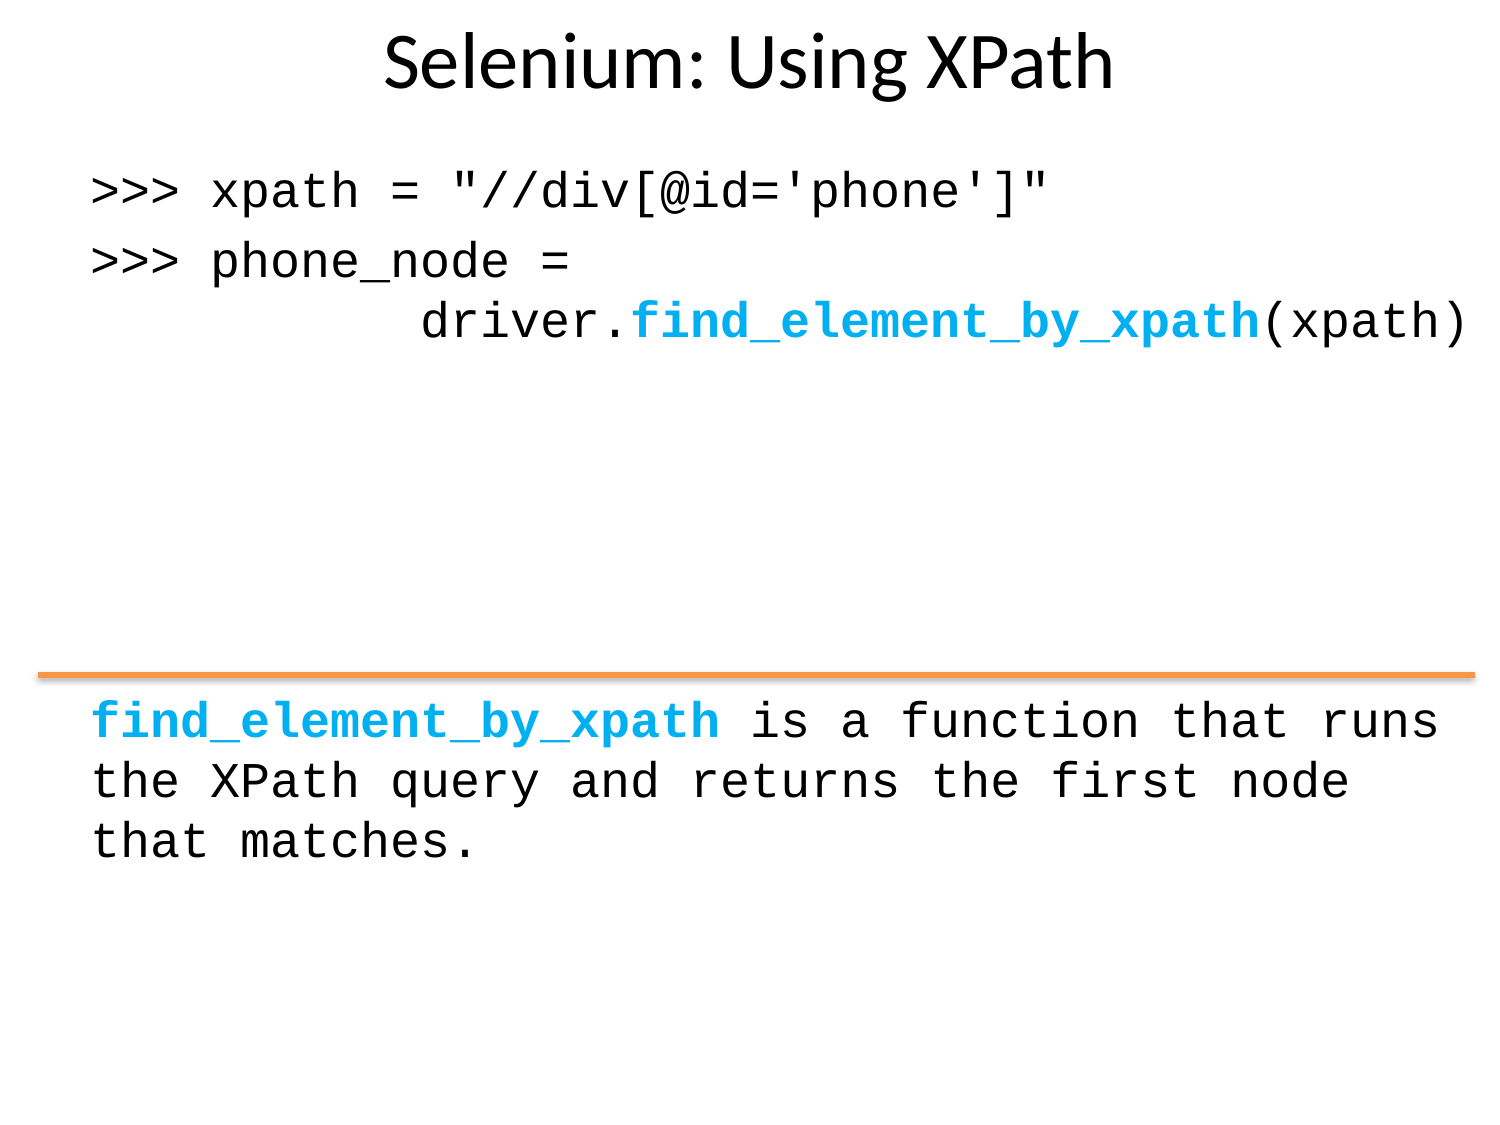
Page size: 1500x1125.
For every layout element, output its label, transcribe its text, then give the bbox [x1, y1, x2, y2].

list >>> xpath = "//div[@id='phone']" >>> phone_node = driver.find_element_by_xpath(xpath) find_element_by_xpath is a function that runs the XPath query and returns the first node that matches. [75, 149, 1500, 1125]
title Selenium: Using XPath [75, 0, 1425, 113]
